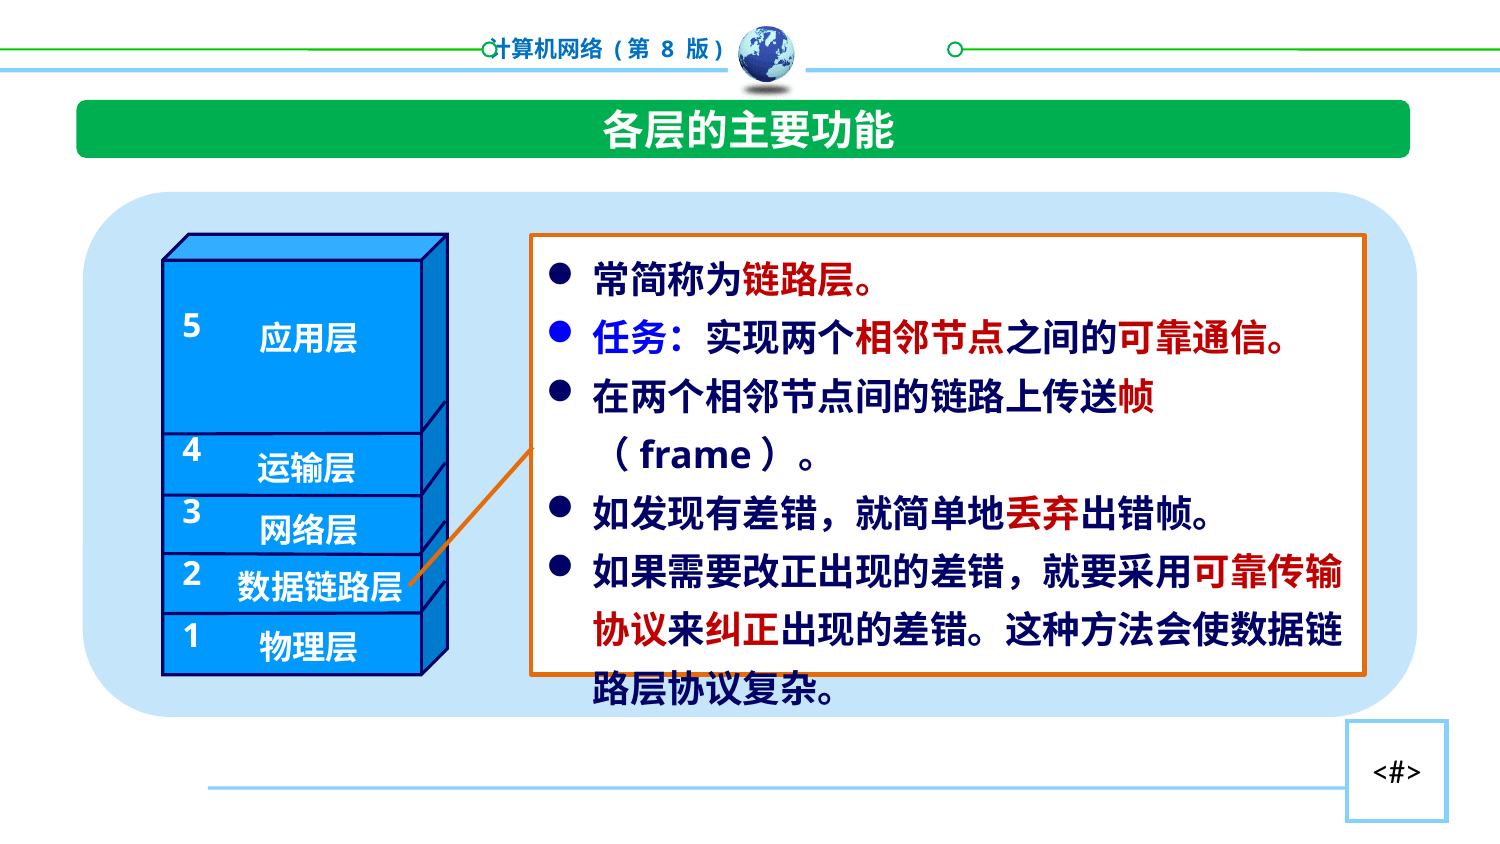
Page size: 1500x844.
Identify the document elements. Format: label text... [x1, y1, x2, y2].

picture [736, 24, 796, 99]
text_box [80, 189, 1420, 720]
list 各层的主要功能 [204, 99, 1293, 158]
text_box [161, 233, 448, 704]
text_box 常简称为链路层。 任务：实现两个相邻节点之间的可靠通信。 在两个相邻节点间的链路上传送帧（frame）。 如发现有差错，就简单地丢弃出错帧。 如果需要改正出现的差错，就要采用可靠传输协议来纠正出现的差错。这种方法会使数据链路层协议复杂。 [452, 233, 1367, 677]
